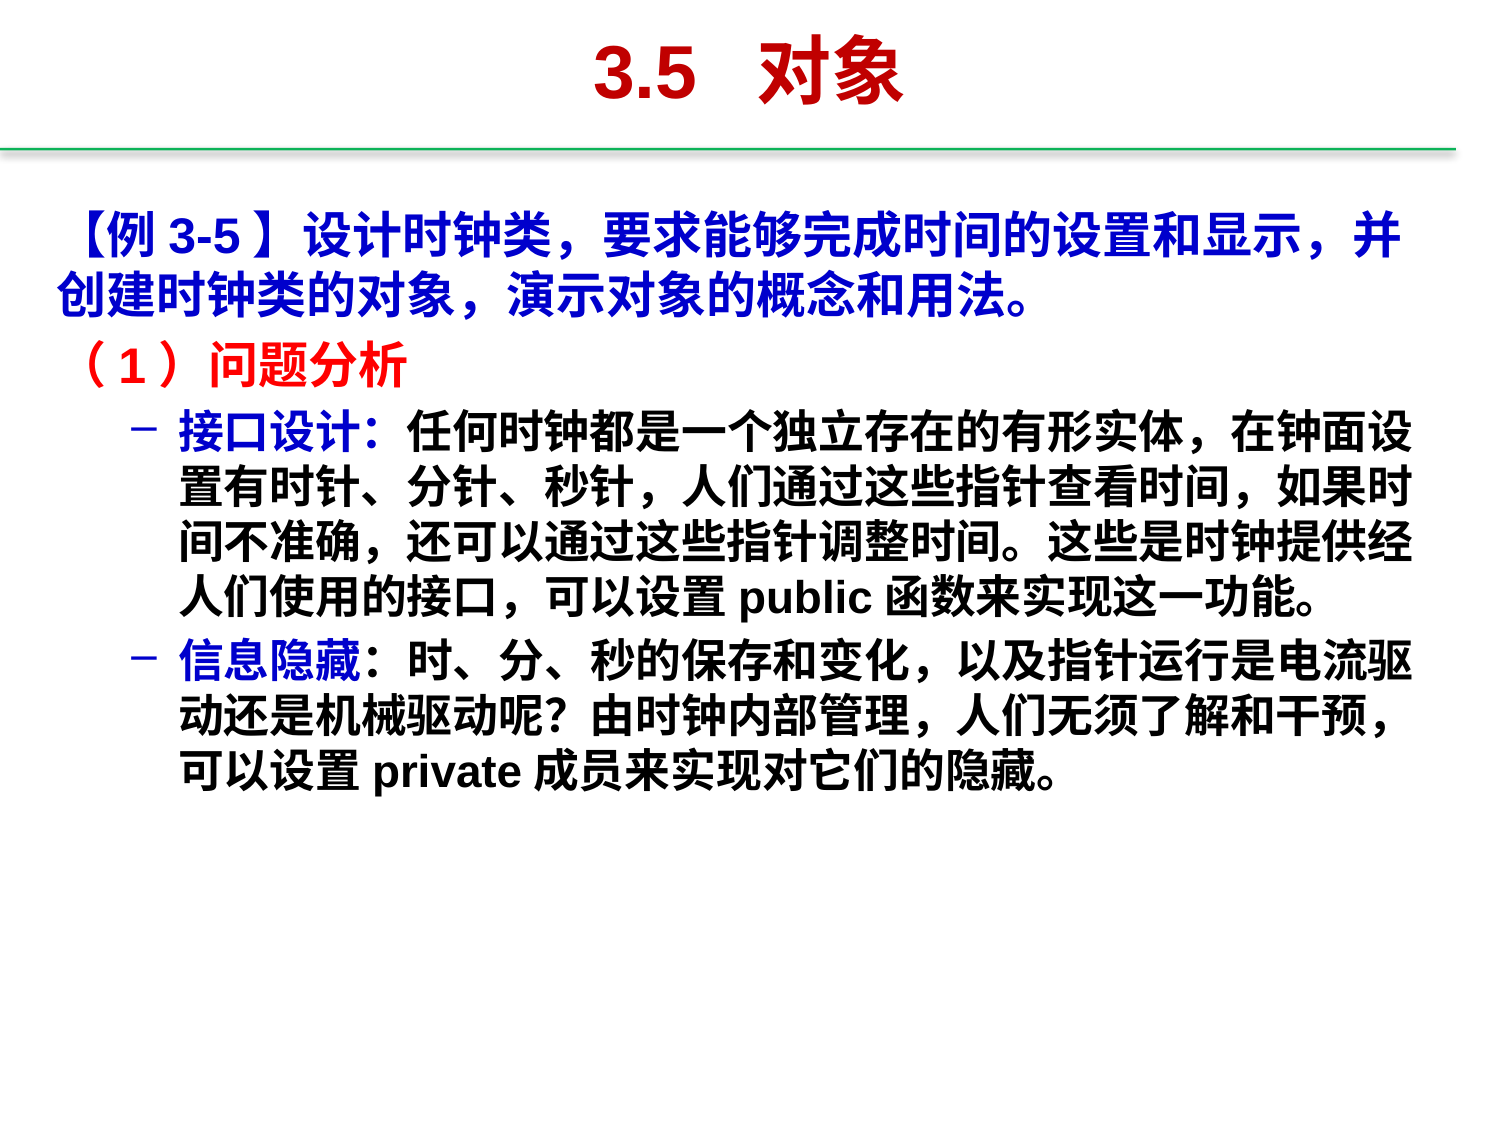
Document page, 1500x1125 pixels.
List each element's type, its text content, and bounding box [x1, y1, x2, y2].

list 【例3-5】设计时钟类，要求能够完成时间的设置和显示，并创建时钟类的对象，演示对象的概念和用法。 （1）问题分析 接口设计：任何时钟都是一个独立存在的有形实体，在钟面设置有时针、分针、秒针，人们通过这些指针查看时间，如果时间不准确，还可以通过这些指针调整时间。这些是时钟提供经人们使用的接口，可以设置public函数来实现这一功能。 信息隐藏：时、分、秒的保存和变化，以及指针运行是电流驱动还是机械驱动呢？由时钟内部管理，人们无须了解和干预，可以设置private成员来实现对它们的隐藏。 [41, 196, 1459, 846]
title 3.5 对象 [75, 12, 1425, 126]
